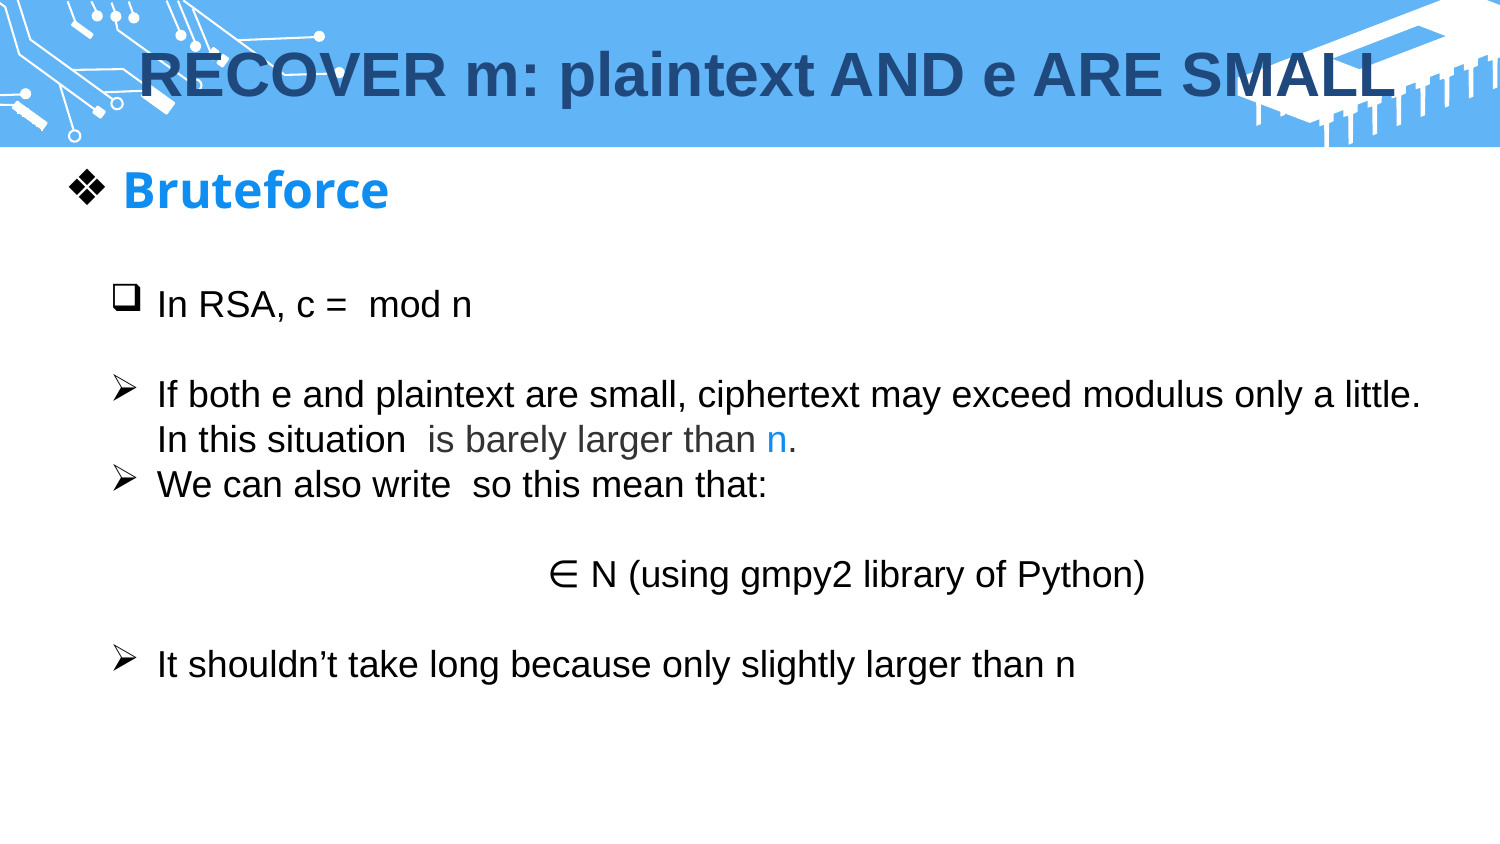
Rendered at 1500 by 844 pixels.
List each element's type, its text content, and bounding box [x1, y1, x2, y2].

text_box Bruteforce [32, 143, 430, 234]
list RECOVER m: plaintext AND e ARE SMALL [78, 27, 1422, 117]
